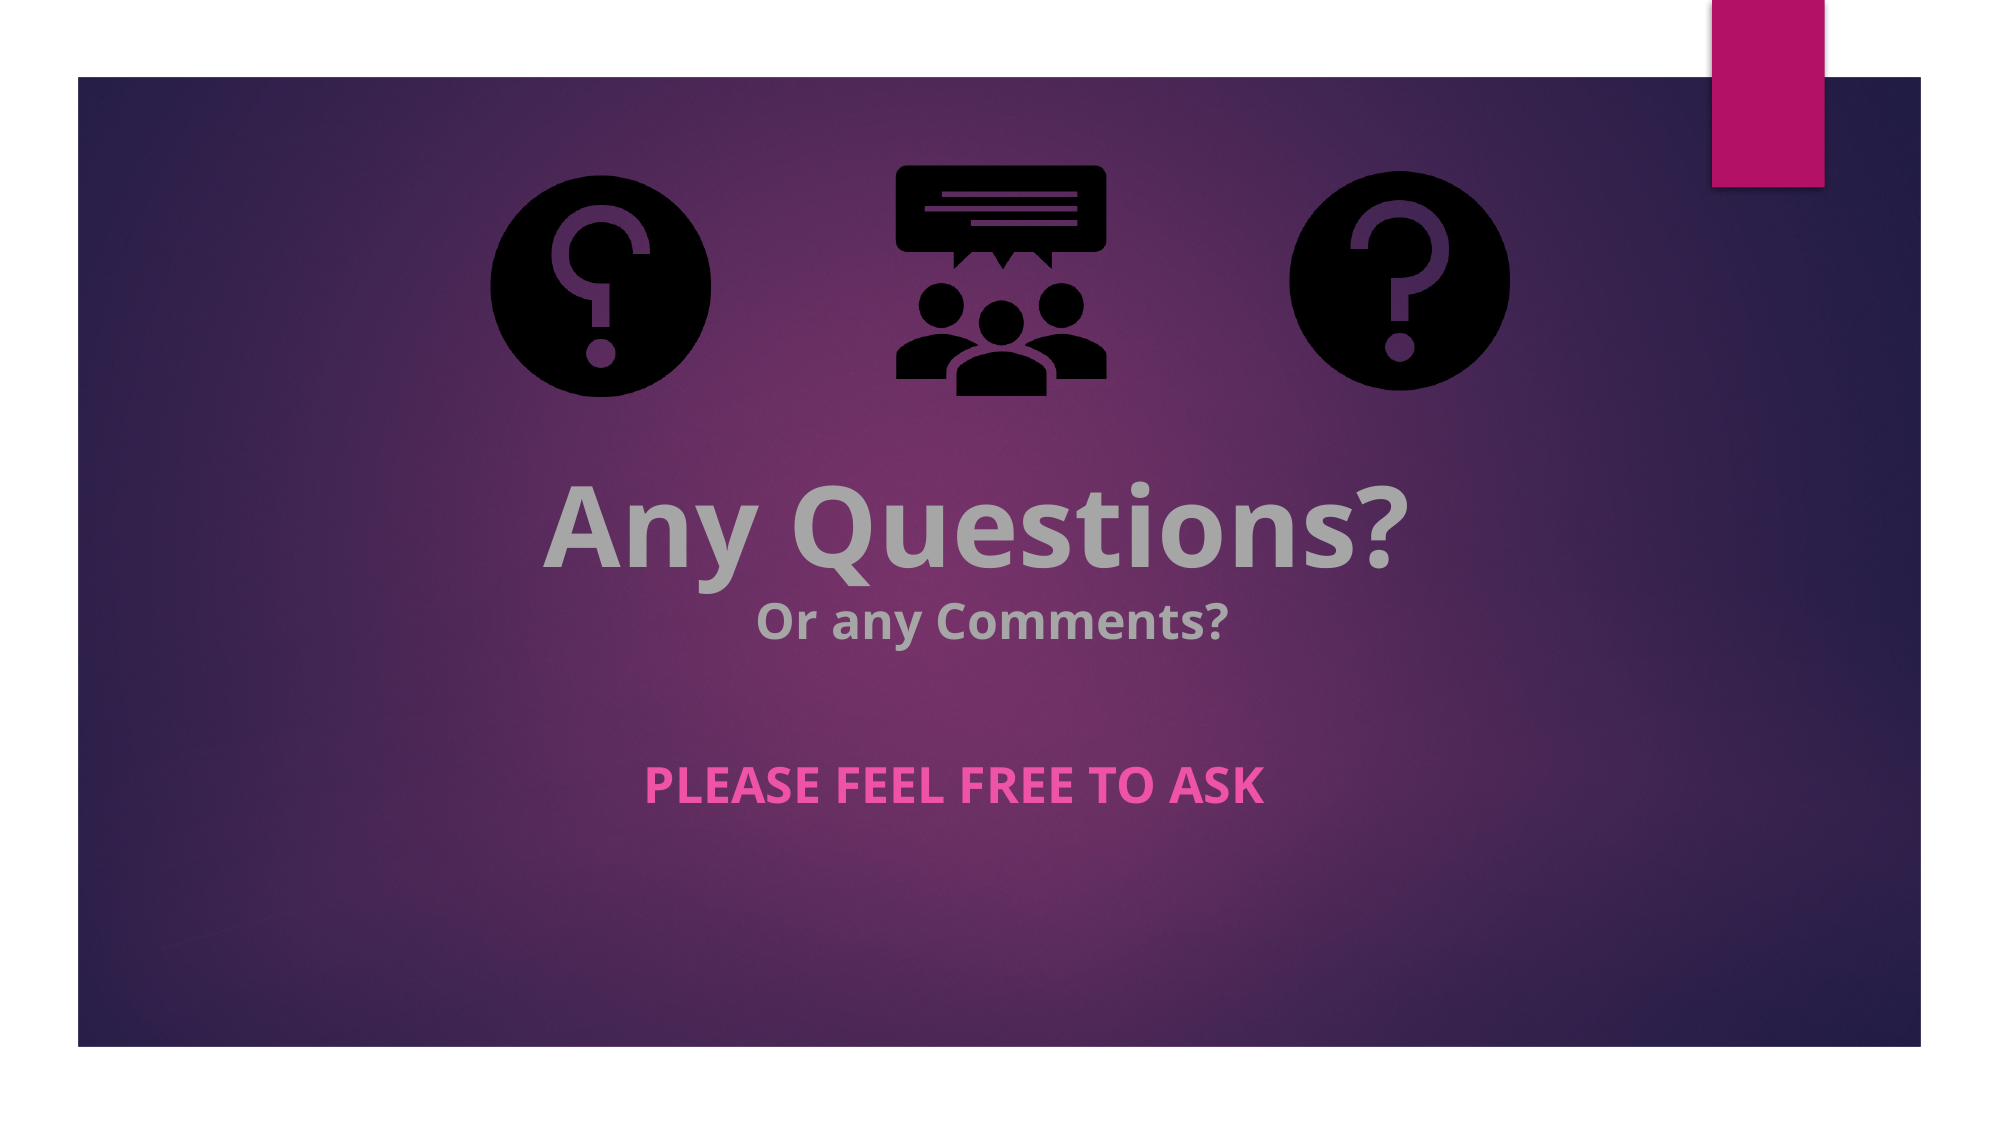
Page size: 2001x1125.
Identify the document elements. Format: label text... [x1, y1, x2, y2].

picture [860, 141, 1138, 419]
title Any Questions? Or any Comments? [268, 143, 1717, 657]
picture [460, 146, 740, 426]
subtitle Please feel free to ask [210, 665, 1659, 855]
picture [1260, 141, 1539, 419]
